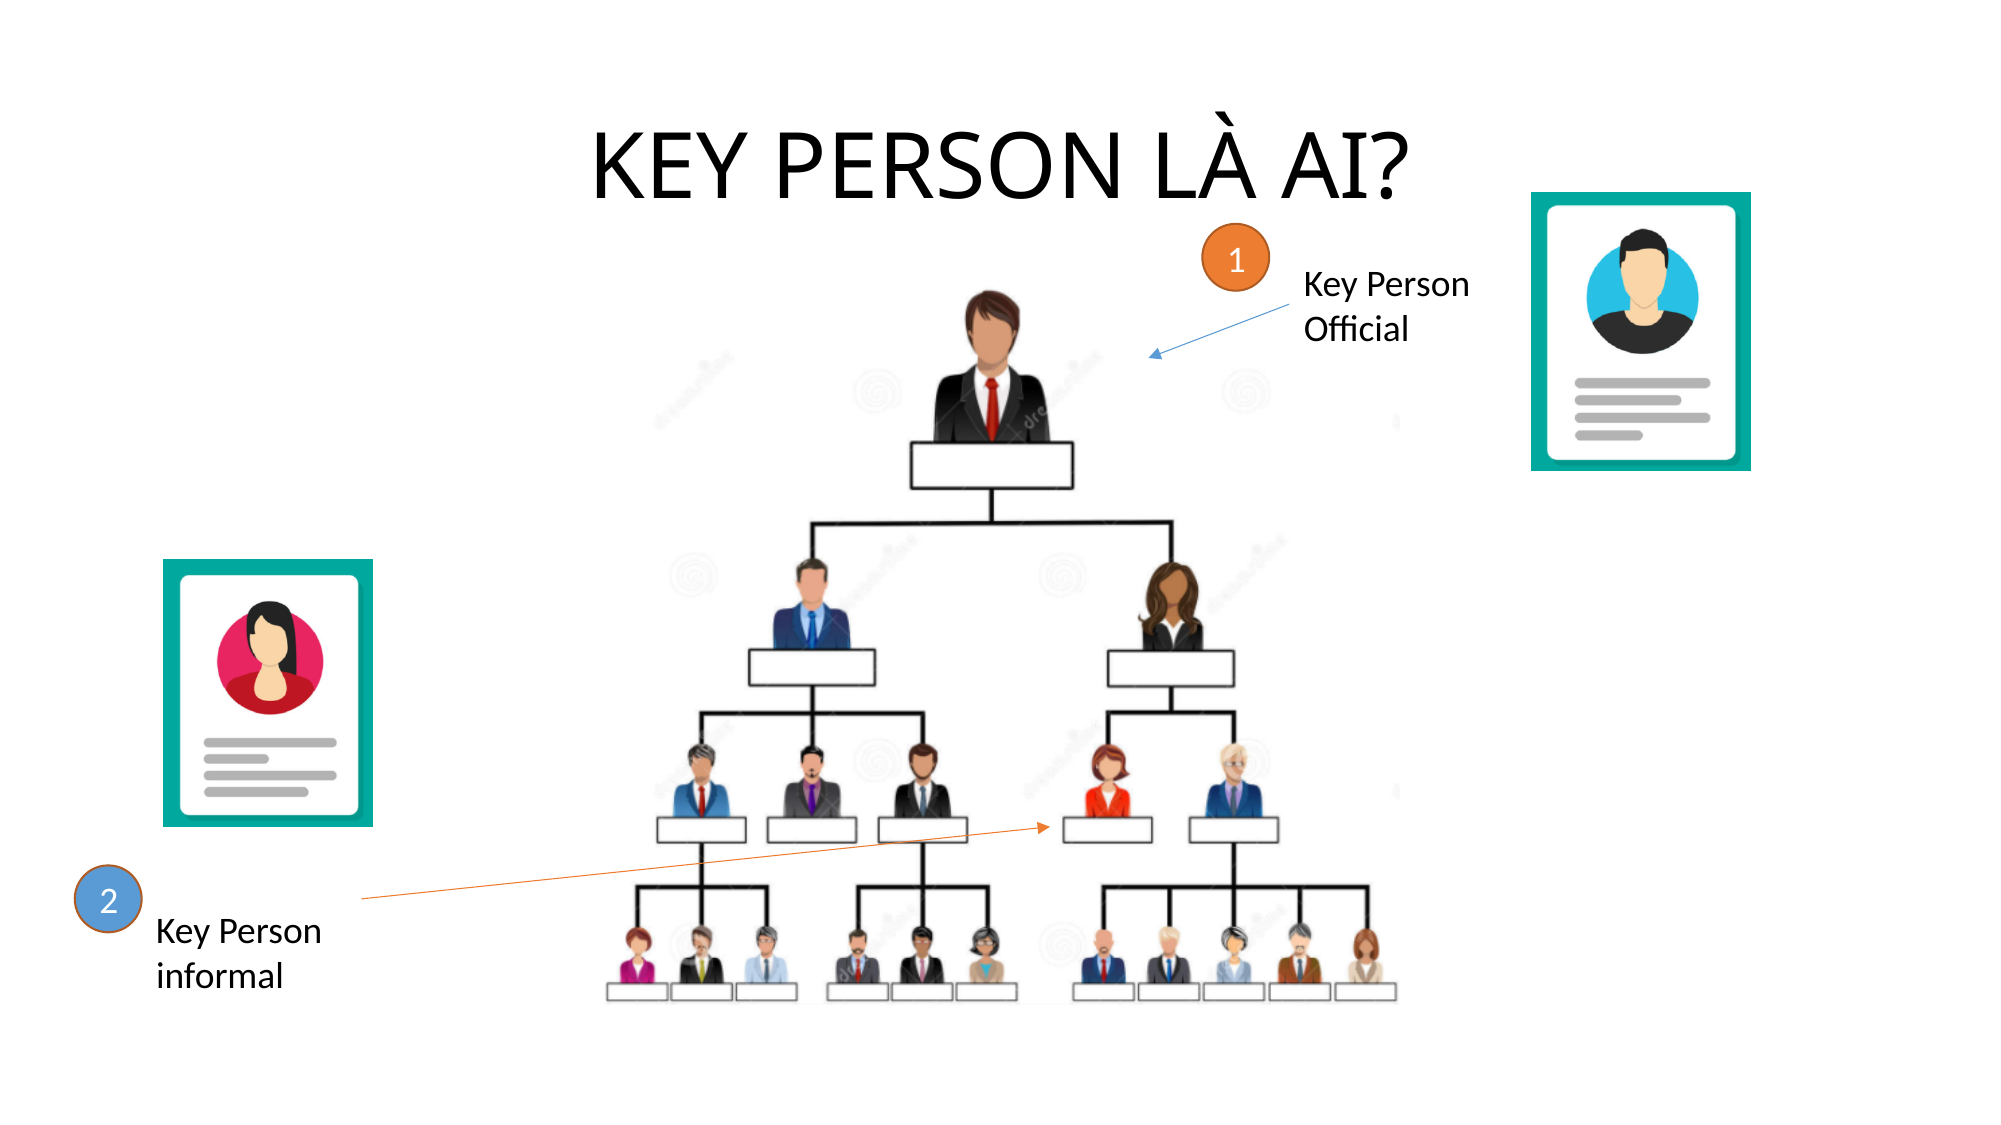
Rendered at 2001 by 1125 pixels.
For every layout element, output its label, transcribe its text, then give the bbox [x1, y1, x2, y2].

text_box Key Person Official [1289, 251, 1521, 357]
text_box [361, 826, 1050, 899]
picture [603, 286, 1400, 1005]
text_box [1148, 304, 1290, 358]
text_box 1 [1201, 222, 1271, 286]
text_box 2 [73, 864, 143, 934]
picture [163, 559, 373, 827]
text_box Key Person informal [141, 898, 373, 1004]
picture [1531, 192, 1751, 471]
title KEY PERSON LÀ AI? [137, 59, 1863, 278]
